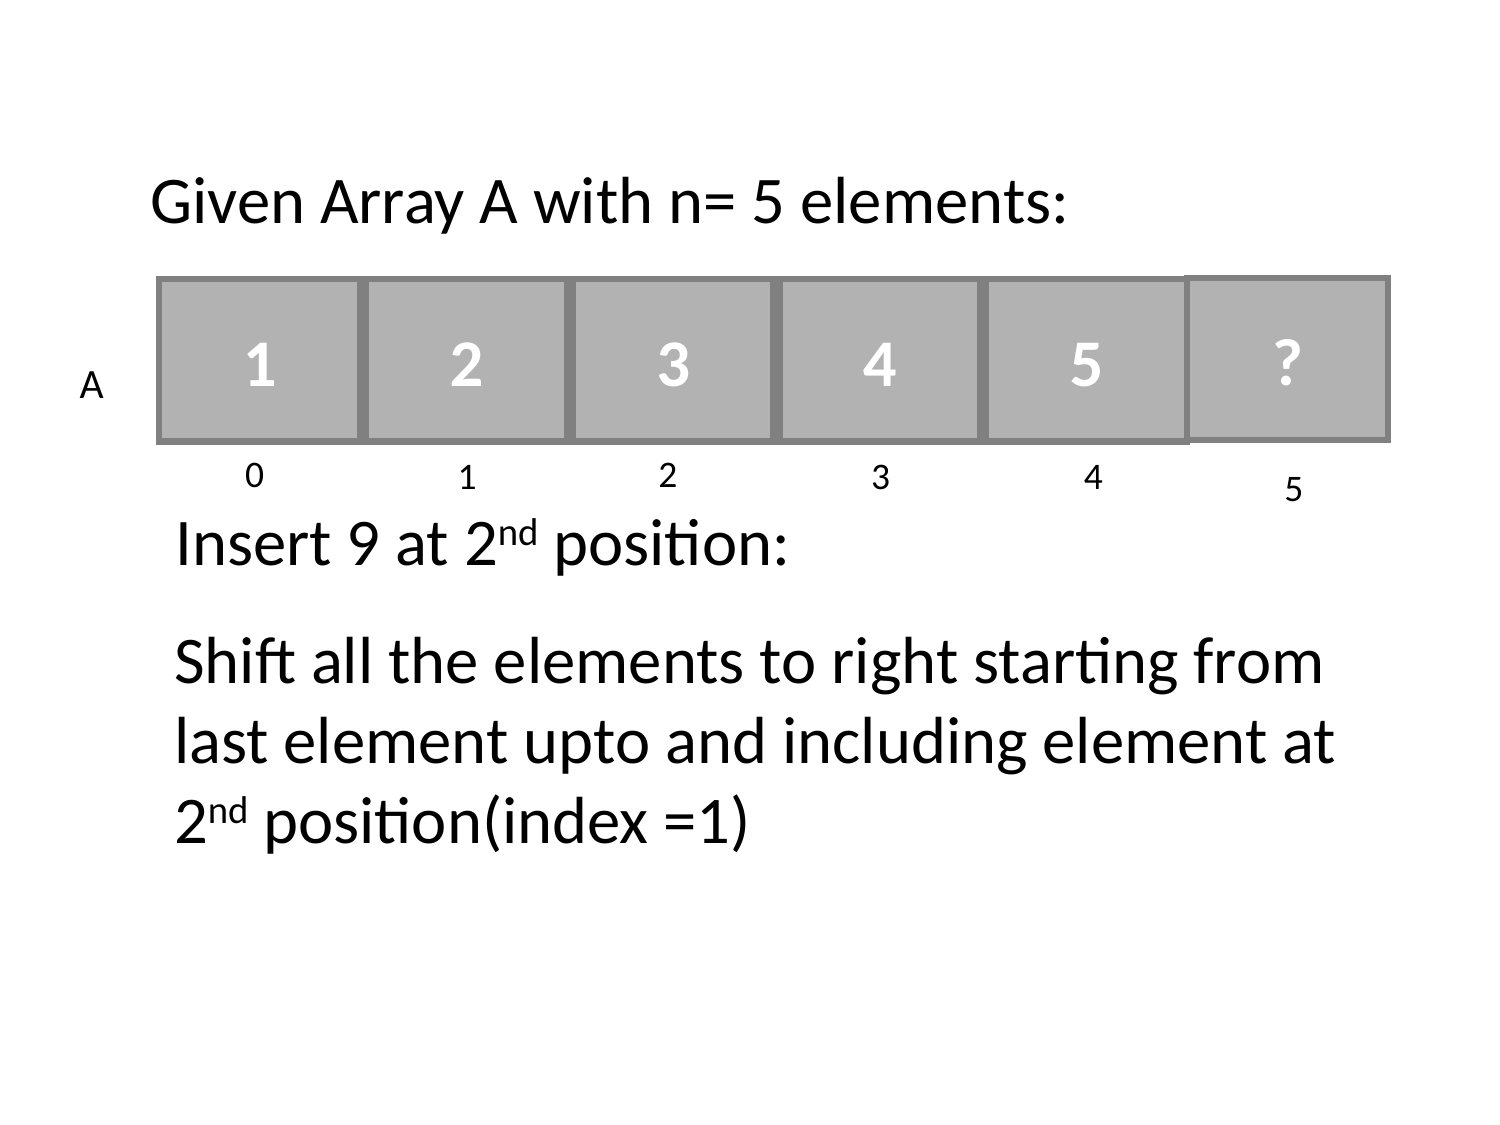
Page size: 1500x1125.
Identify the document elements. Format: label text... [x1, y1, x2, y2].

text_box 1 [442, 450, 514, 505]
text_box A [64, 349, 136, 415]
text_box 4 [1068, 450, 1140, 505]
text_box Insert 9 at 2nd position: [160, 491, 834, 587]
text_box Given Array A with n= 5 elements: [135, 148, 1211, 244]
text_box Shift all the elements to right starting from last element upto and including element at 2nd position(index =1) [159, 609, 1388, 865]
text_box 0 [230, 450, 302, 503]
text_box 2 [643, 450, 715, 503]
text_box 5 [1269, 456, 1341, 516]
text_box 3 [856, 450, 928, 505]
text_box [159, 277, 1389, 442]
